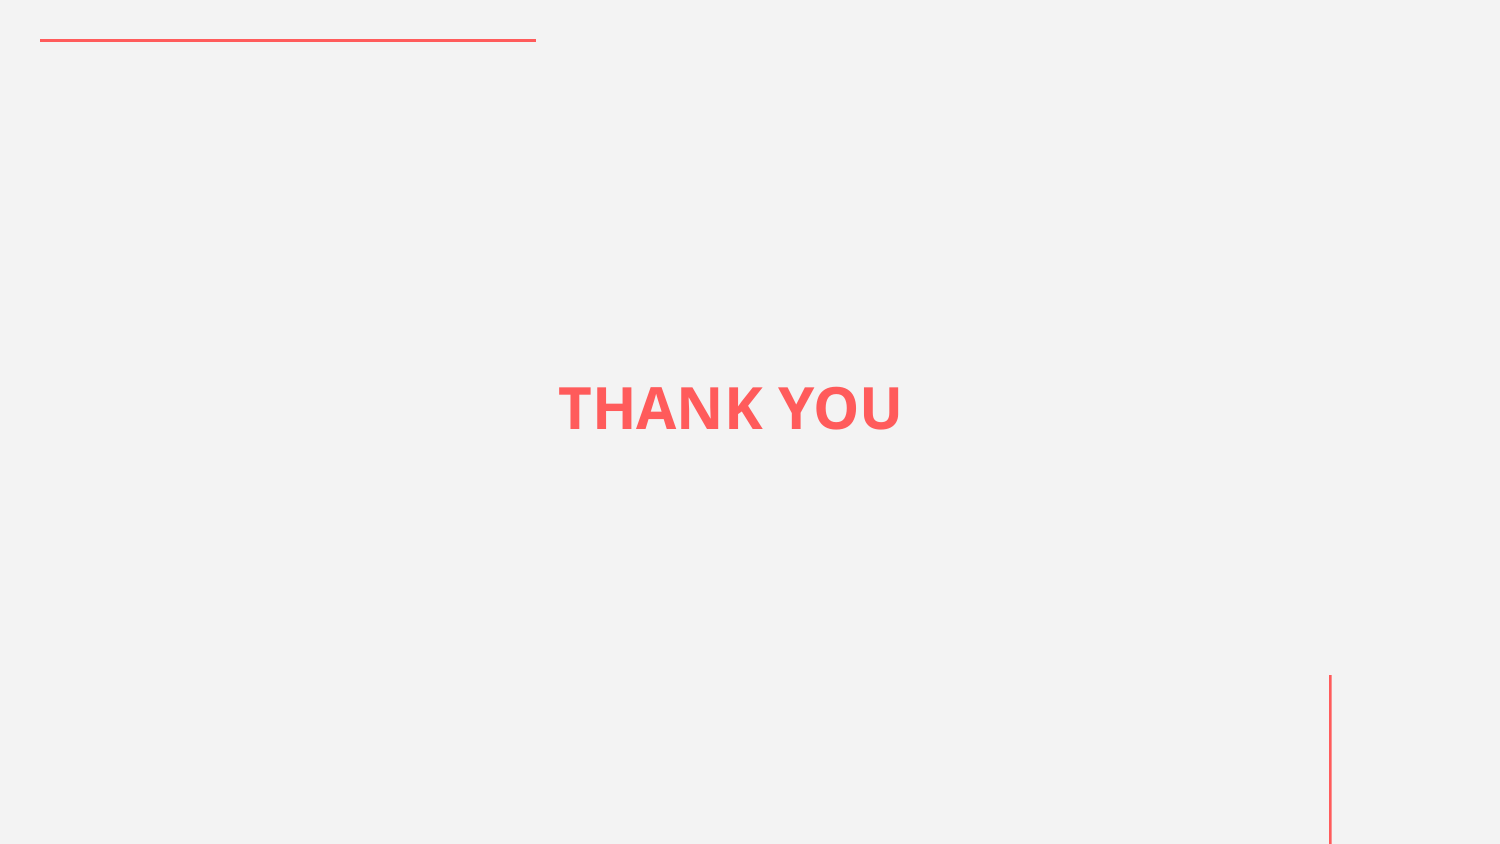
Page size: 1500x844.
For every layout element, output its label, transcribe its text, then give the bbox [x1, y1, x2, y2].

title THANK YOU [9, 356, 1453, 488]
